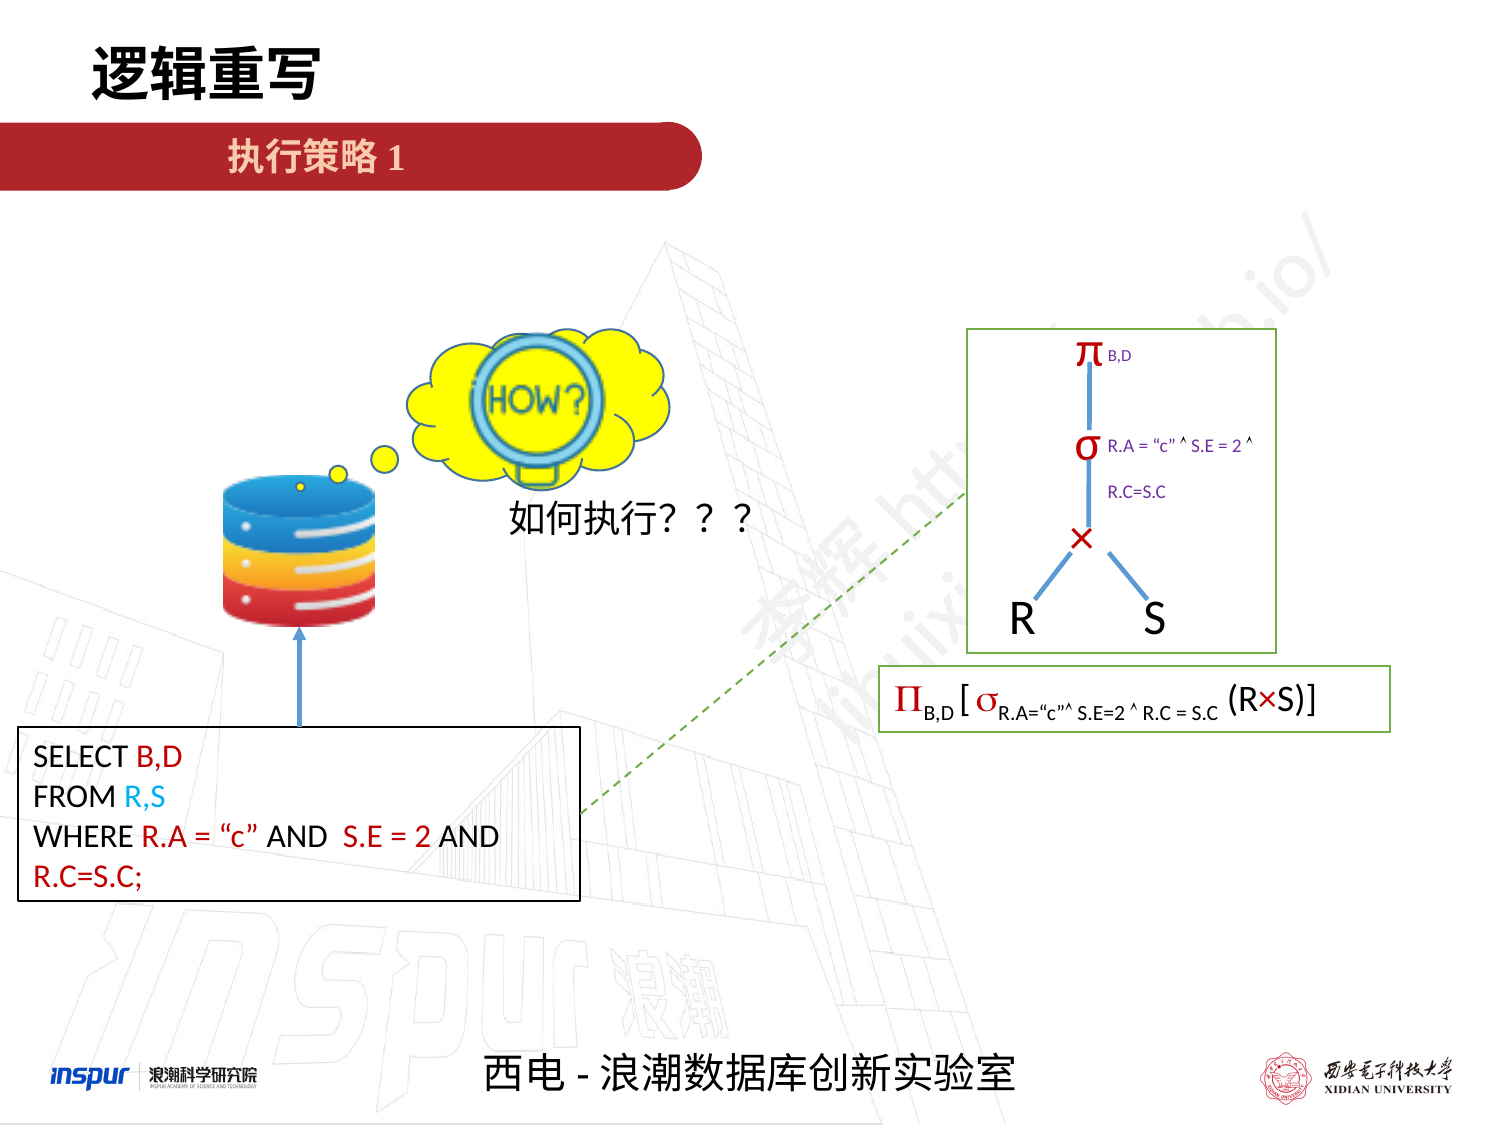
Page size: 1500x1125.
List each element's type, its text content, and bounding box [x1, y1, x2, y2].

picture [0, 0, 1500, 1125]
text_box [994, 309, 1294, 654]
text_box [328, 464, 349, 475]
text_box [370, 445, 400, 474]
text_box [18, 626, 581, 904]
text_box [666, 121, 702, 190]
text_box 执行策略1 [0, 125, 652, 186]
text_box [580, 328, 1277, 816]
text_box 逻辑重写 [76, 28, 1171, 126]
text_box 如何执行？？？ [493, 489, 580, 548]
text_box [552, 328, 580, 332]
text_box [405, 343, 460, 477]
text_box [0, 122, 670, 191]
text_box B,D [ sR.A=“c” S.E=2  R.C = S.C (R×S)] [1277, 665, 1391, 733]
